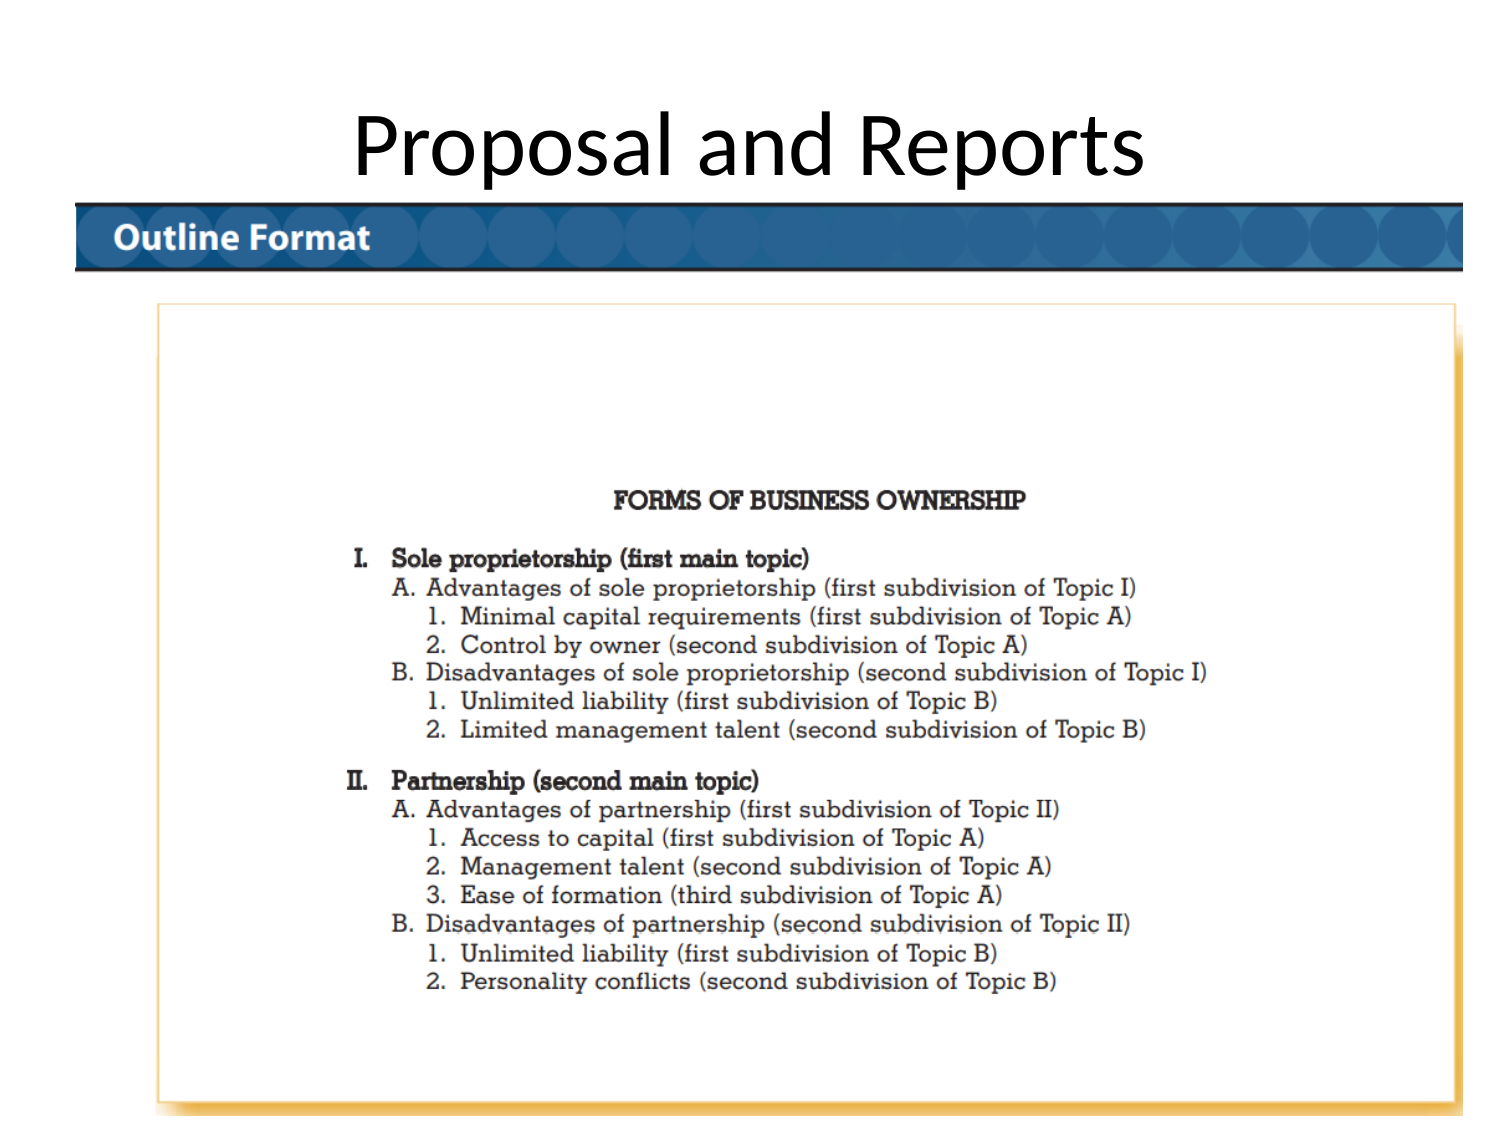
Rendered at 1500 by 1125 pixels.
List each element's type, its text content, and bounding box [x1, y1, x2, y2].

title Proposal and Reports [75, 45, 1425, 198]
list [74, 199, 1463, 1116]
